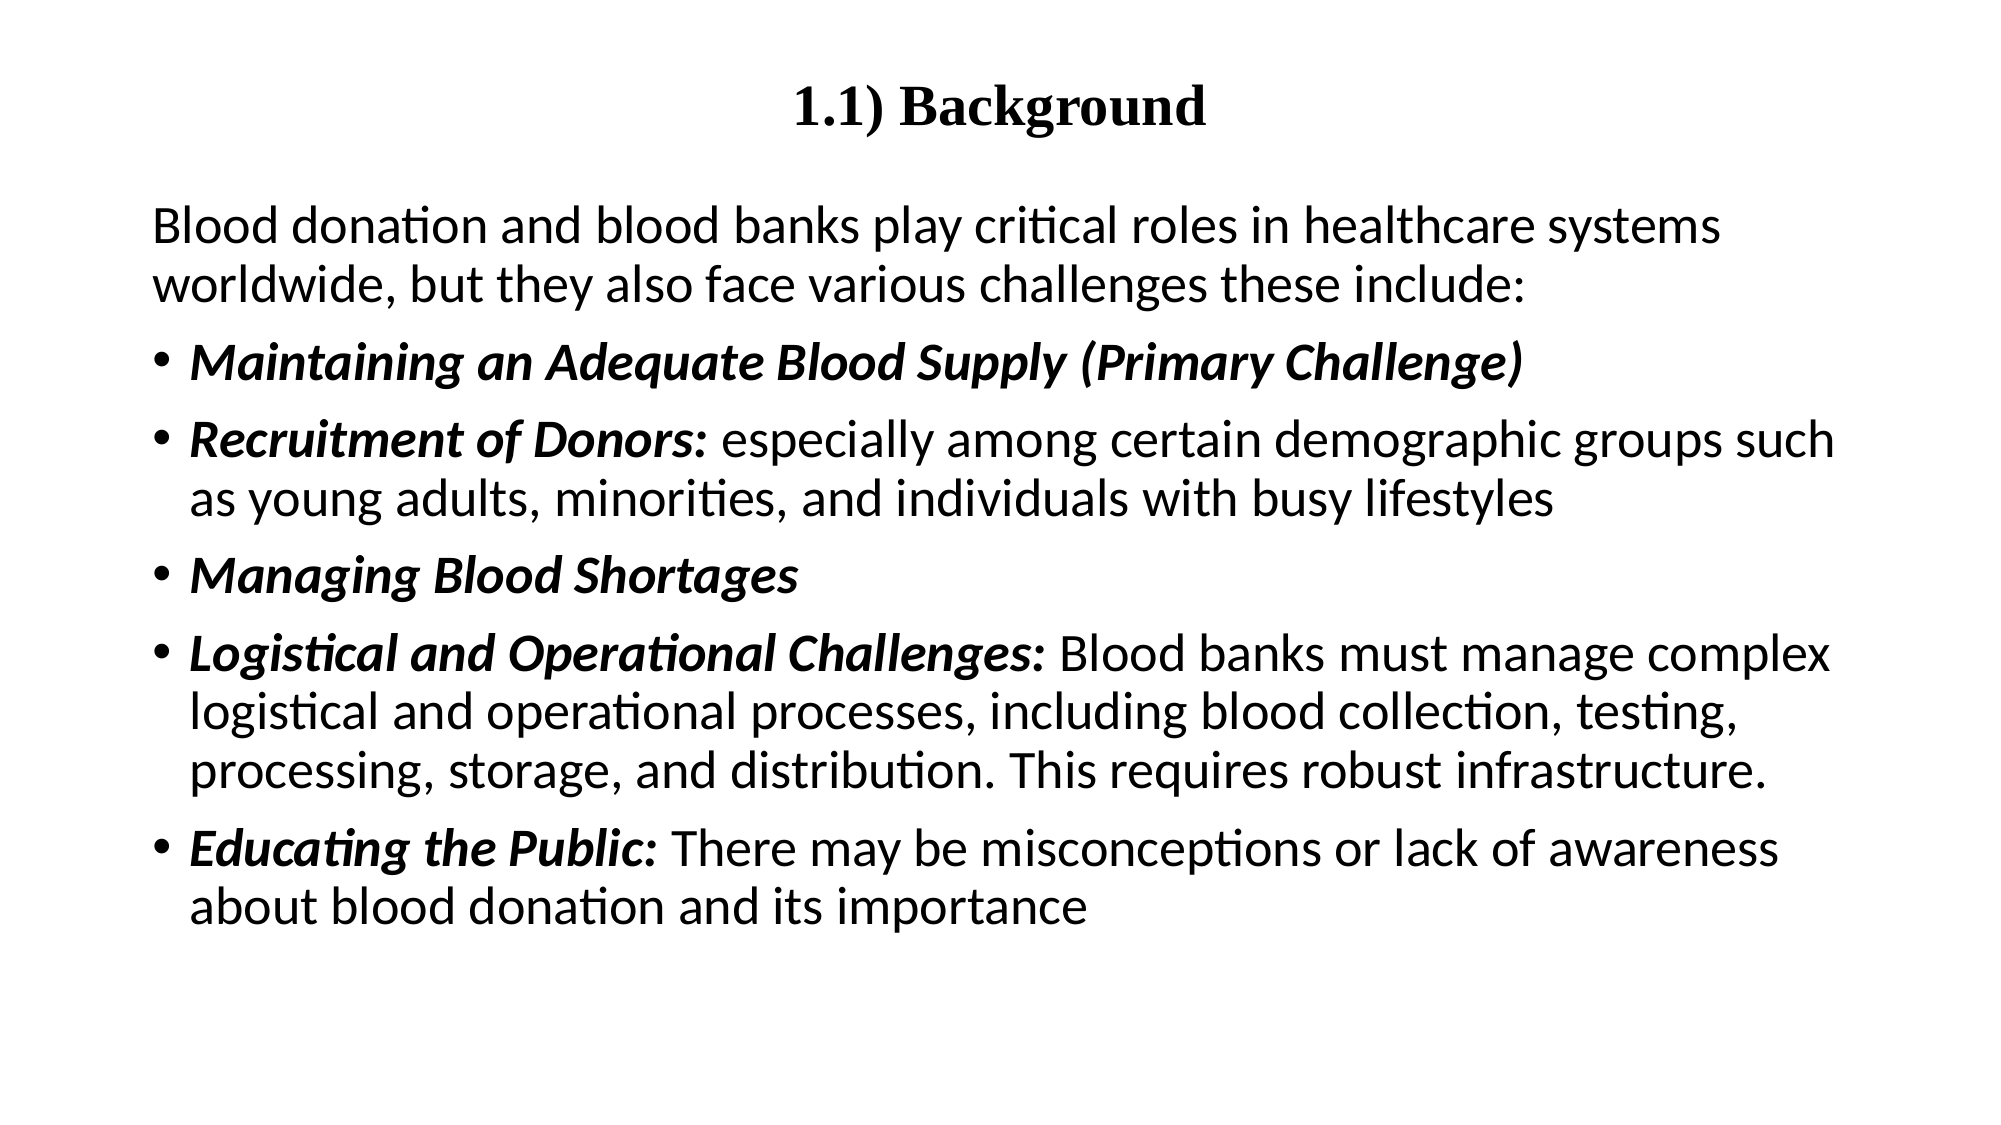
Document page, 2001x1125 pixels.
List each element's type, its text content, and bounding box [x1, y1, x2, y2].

list Blood donation and blood banks play critical roles in healthcare systems worldwide, but they also face various challenges these include: Maintaining an Adequate Blood Supply (Primary Challenge) Recruitment of Donors: especially among certain demographic groups such as young adults, minorities, and individuals with busy lifestyles Managing Blood Shortages Logistical and Operational Challenges: Blood banks must manage complex logistical and operational processes, including blood collection, testing, processing, storage, and distribution. This requires robust infrastructure. Educating the Public: There may be misconceptions or lack of awareness about blood donation and its importance [137, 189, 1863, 971]
title 1.1) Background [137, 59, 1863, 155]
